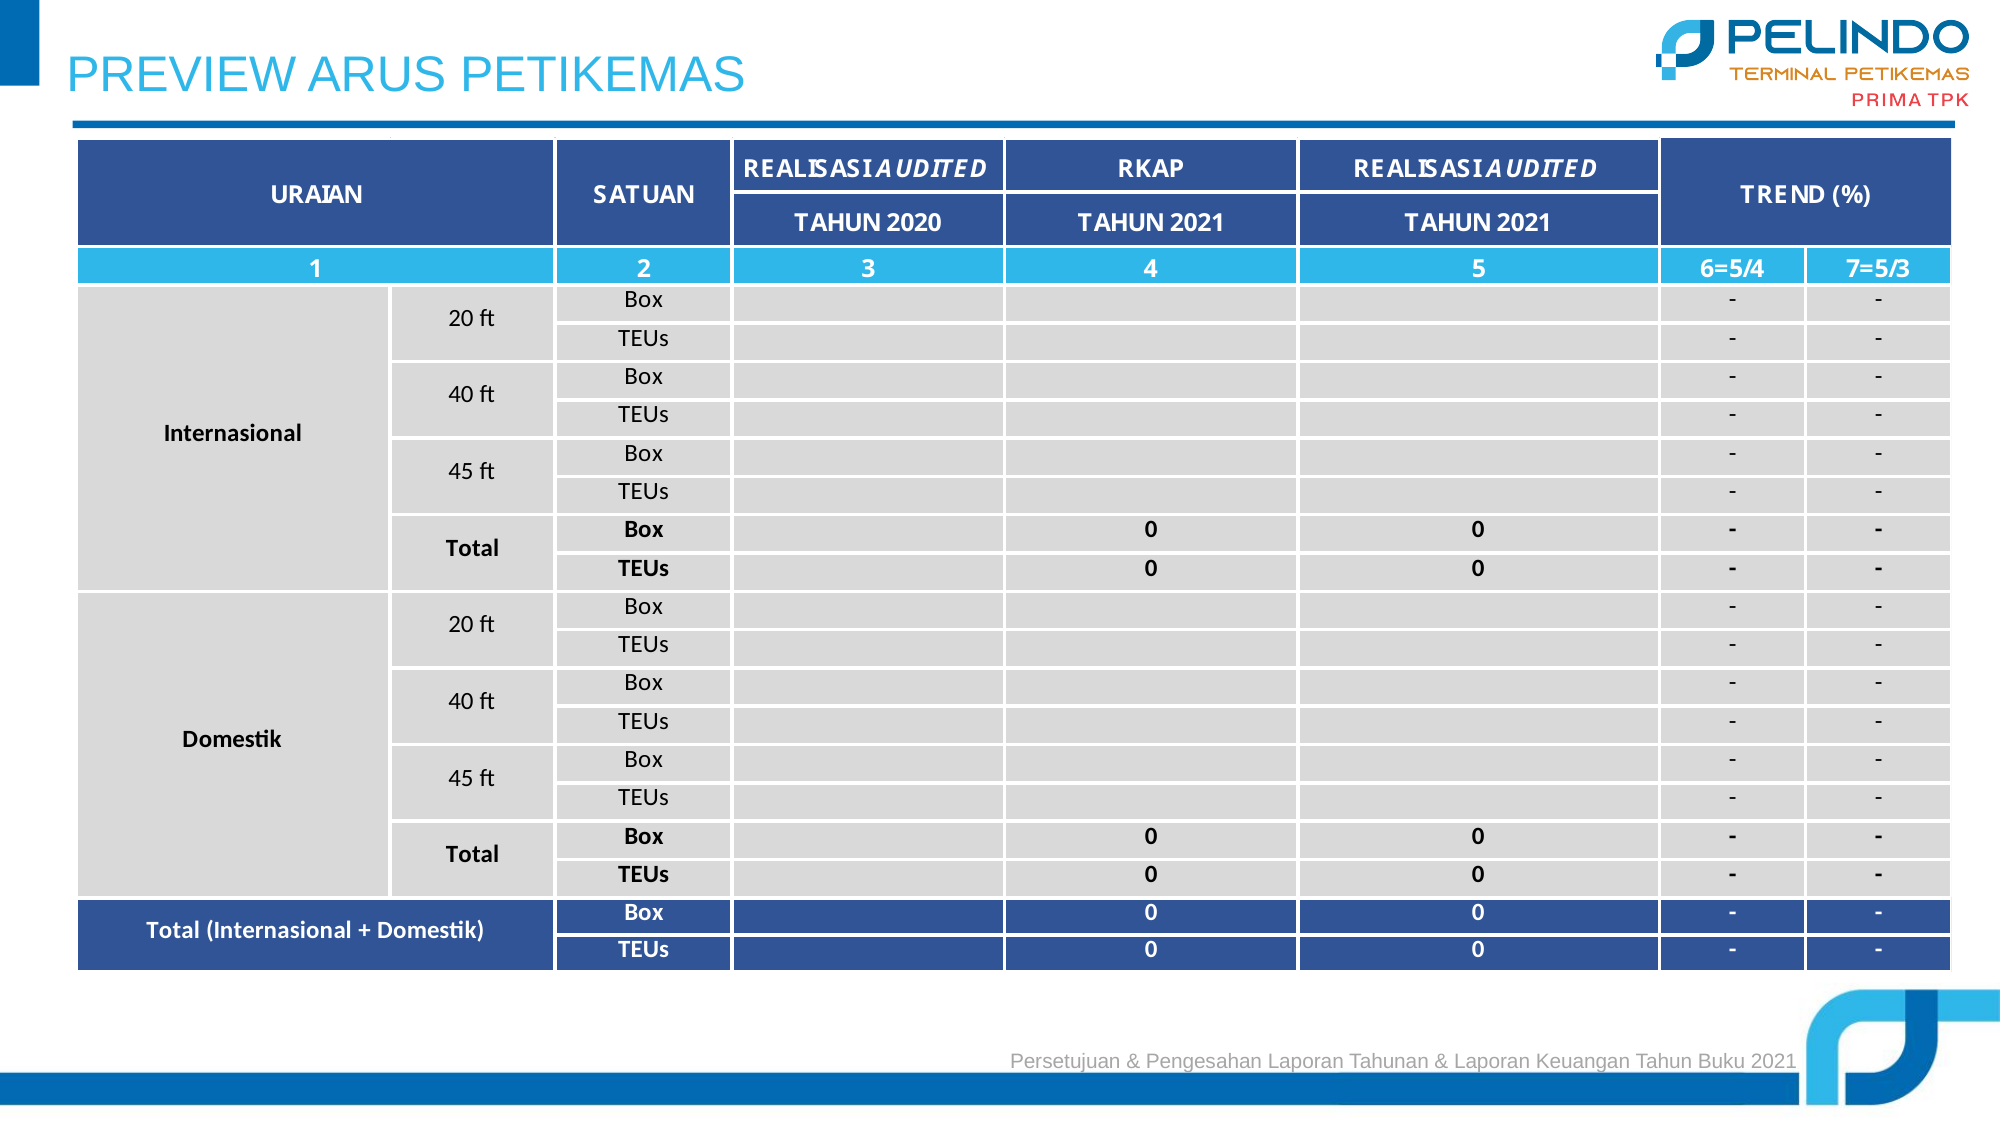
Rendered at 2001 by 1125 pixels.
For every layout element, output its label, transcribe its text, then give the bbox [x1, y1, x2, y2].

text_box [74, 136, 1953, 973]
picture [0, 0, 2000, 1125]
text_box PREVIEW ARUS PETIKEMAS [57, 27, 1729, 116]
